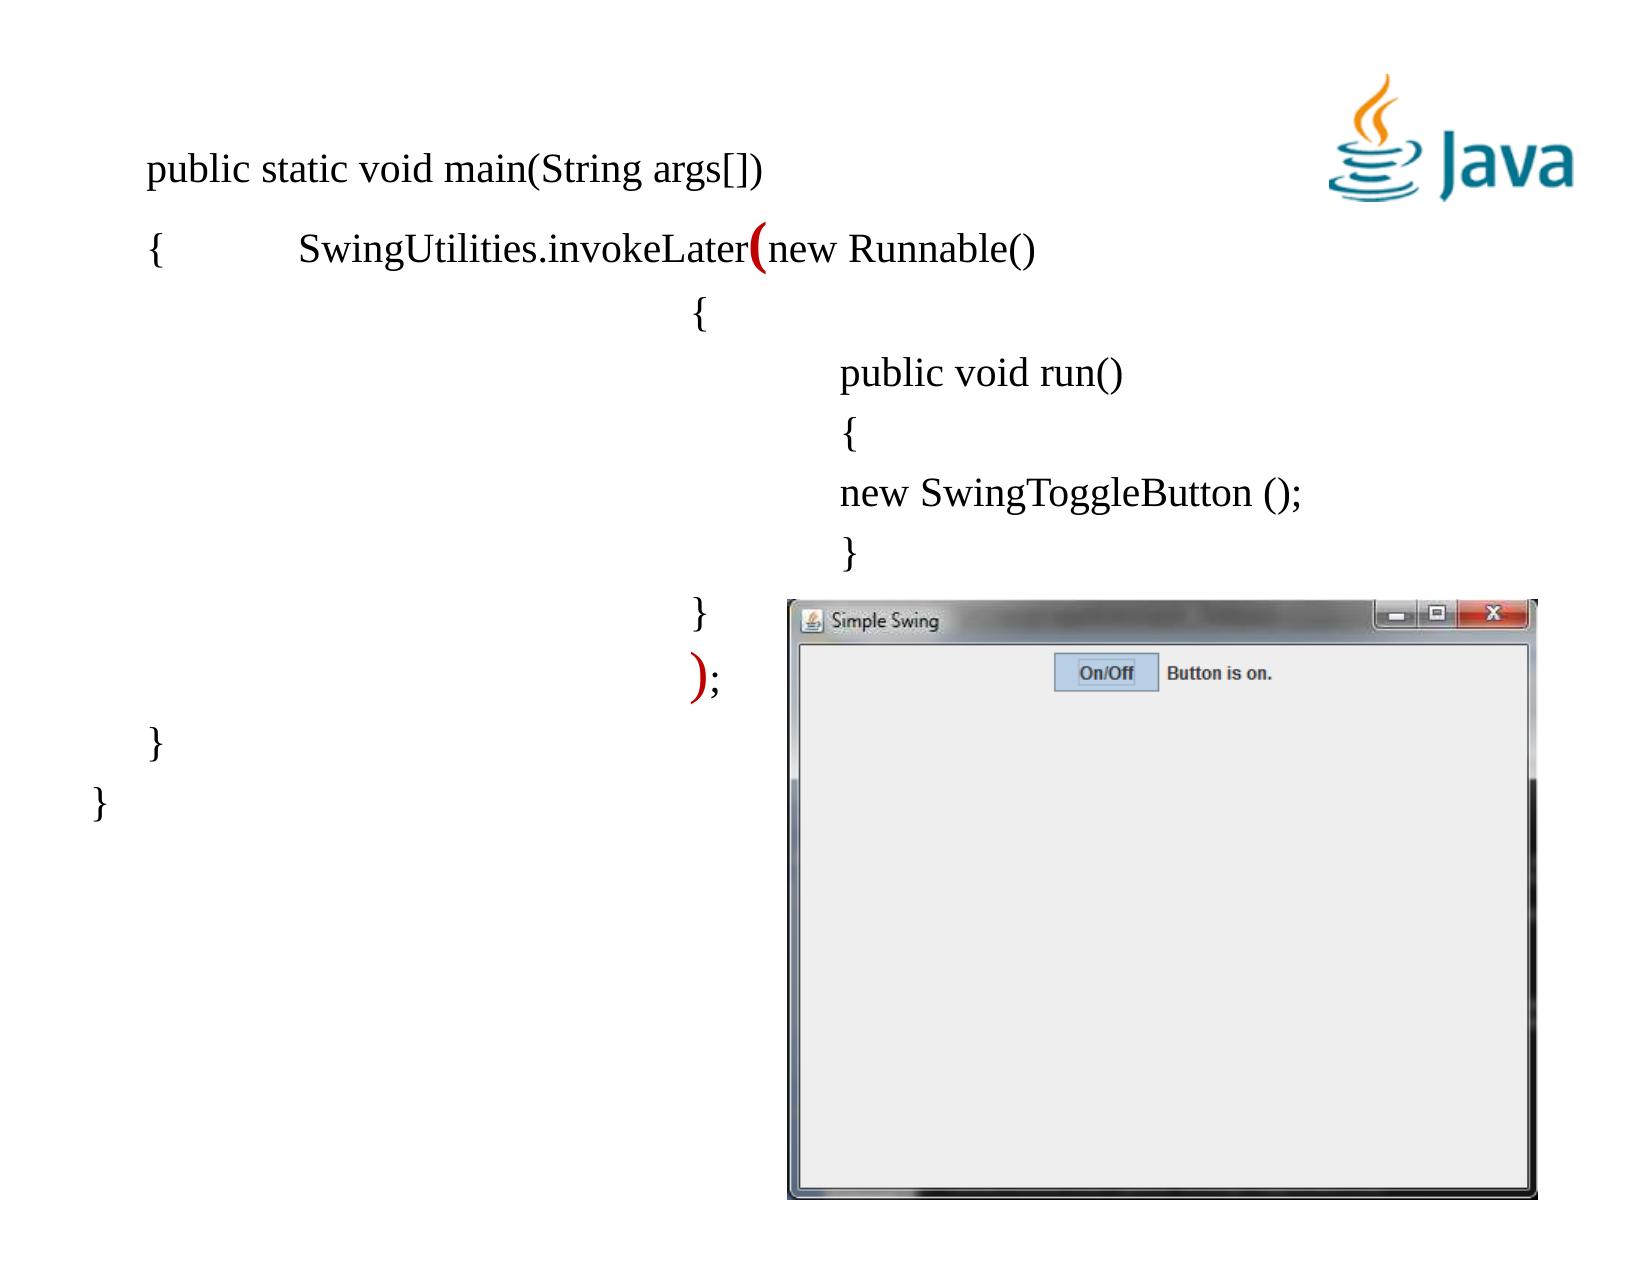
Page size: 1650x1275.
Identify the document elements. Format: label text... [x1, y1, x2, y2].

picture [1329, 74, 1574, 202]
picture [787, 599, 1538, 1201]
text_box { SwingUtilities.invokeLater(new Runnable() { public void run() { new SwingToggleButton (); } } ); } } [87, 187, 1307, 826]
title public static void main(String args[]) [144, 138, 765, 187]
